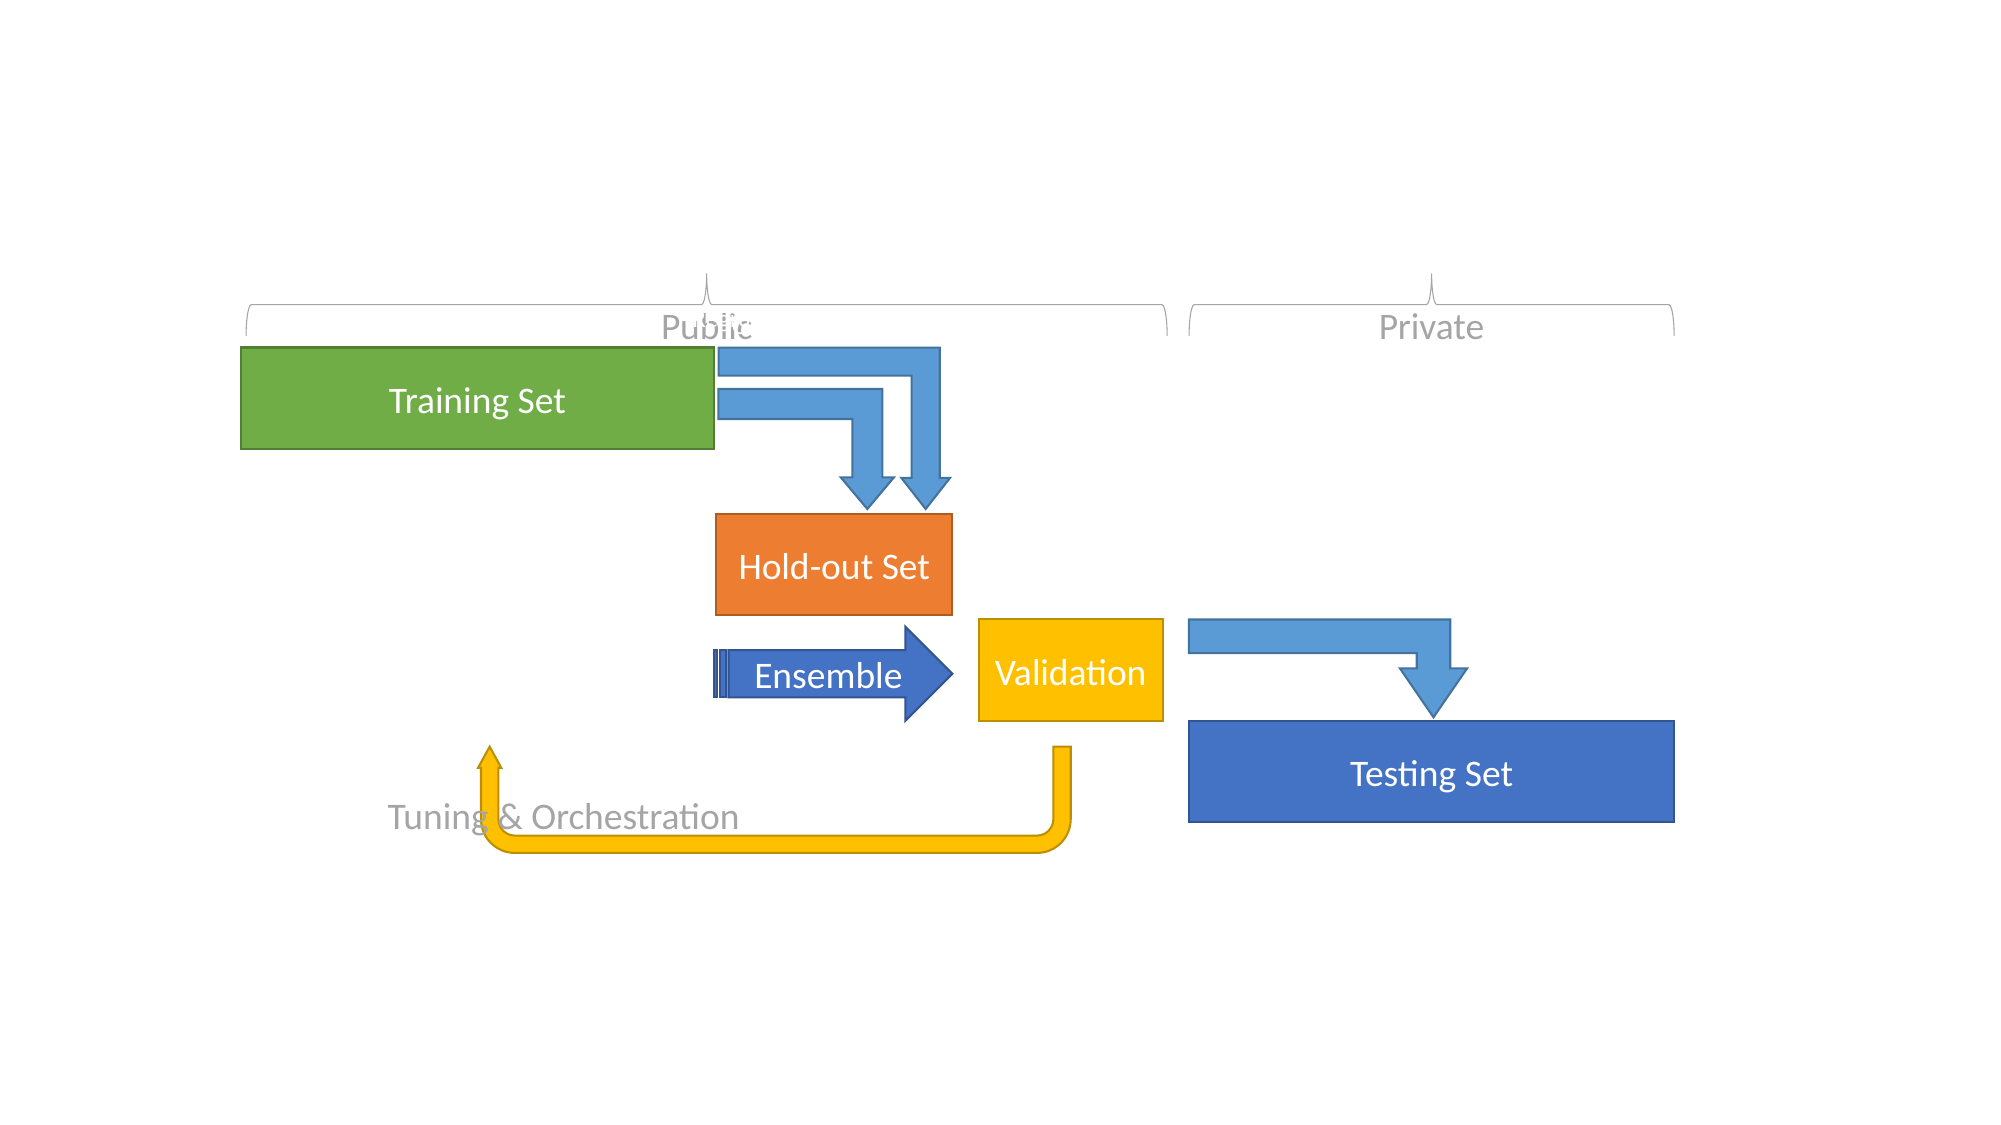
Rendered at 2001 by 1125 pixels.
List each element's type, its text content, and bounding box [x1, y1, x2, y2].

text_box Ensemble [719, 624, 954, 724]
text_box Hold-out Set [715, 513, 953, 616]
text_box Tuning & Orchestration [476, 744, 1072, 854]
text_box Private [1188, 273, 1675, 336]
text_box Validation [978, 618, 1164, 722]
text_box Final Prediction [1187, 618, 1470, 720]
text_box Training Set [240, 346, 715, 450]
text_box Testing Set [1188, 720, 1675, 823]
text_box Regression [717, 346, 953, 511]
text_box Classification [717, 387, 897, 511]
text_box Public [245, 273, 1168, 336]
text_box Ensemble [713, 649, 718, 698]
